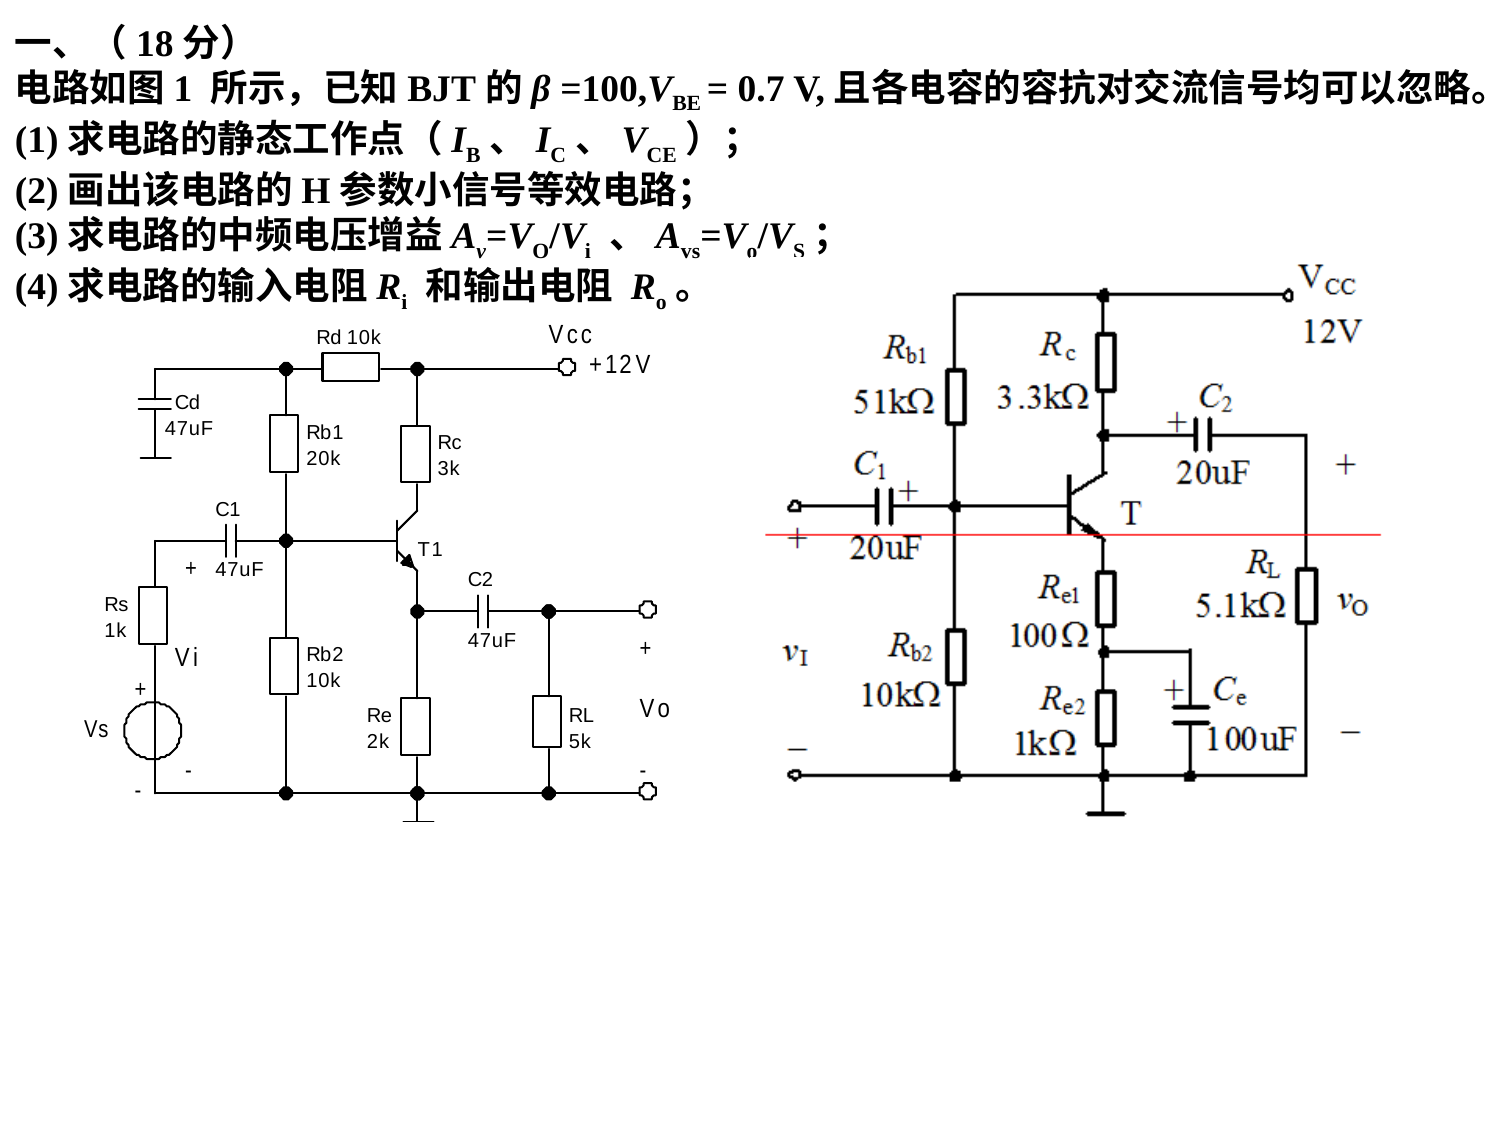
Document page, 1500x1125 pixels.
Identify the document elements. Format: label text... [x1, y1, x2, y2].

picture [749, 257, 1390, 829]
text_box 一、（18分） 电路如图1 所示，已知BJT的β =100,VBE = 0.7 V,且各电容的容抗对交流信号均可以忽略。 (1)求电路的静态工作点（IB、IC、VCE）； (2)画出该电路的H参数小信号等效电路； (3)求电路的中频电压增益Av=VO/Vi 、Avs=Vo/VS； (4)求电路的输入电阻Ri 和输出电阻 Ro。 [0, 11, 1500, 321]
picture [81, 316, 692, 822]
